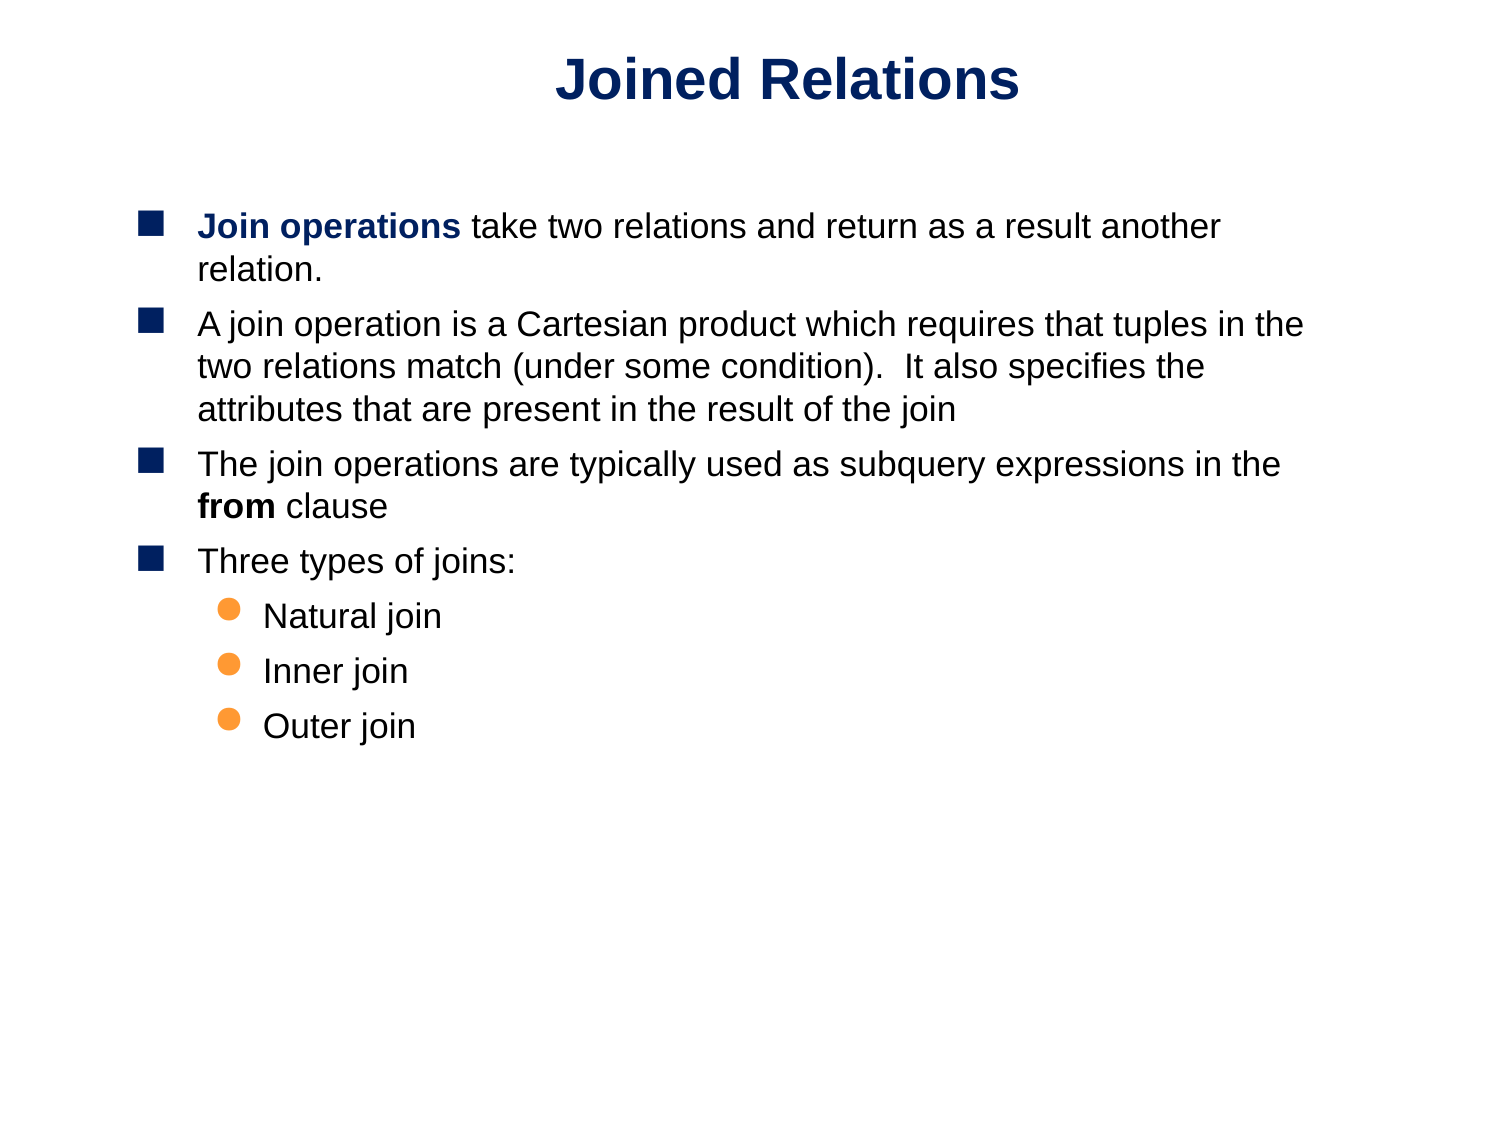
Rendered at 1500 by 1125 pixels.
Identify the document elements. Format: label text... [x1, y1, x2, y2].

title Joined Relations [125, 18, 1452, 120]
list Join operations take two relations and return as a result another relation. A join operation is a Cartesian product which requires that tuples in the two relations match (under some condition). It also specifies the attributes that are present in the result of the join The join operations are typically used as subquery expressions in the from clause Three types of joins: Natural join Inner join Outer join [126, 196, 1371, 943]
